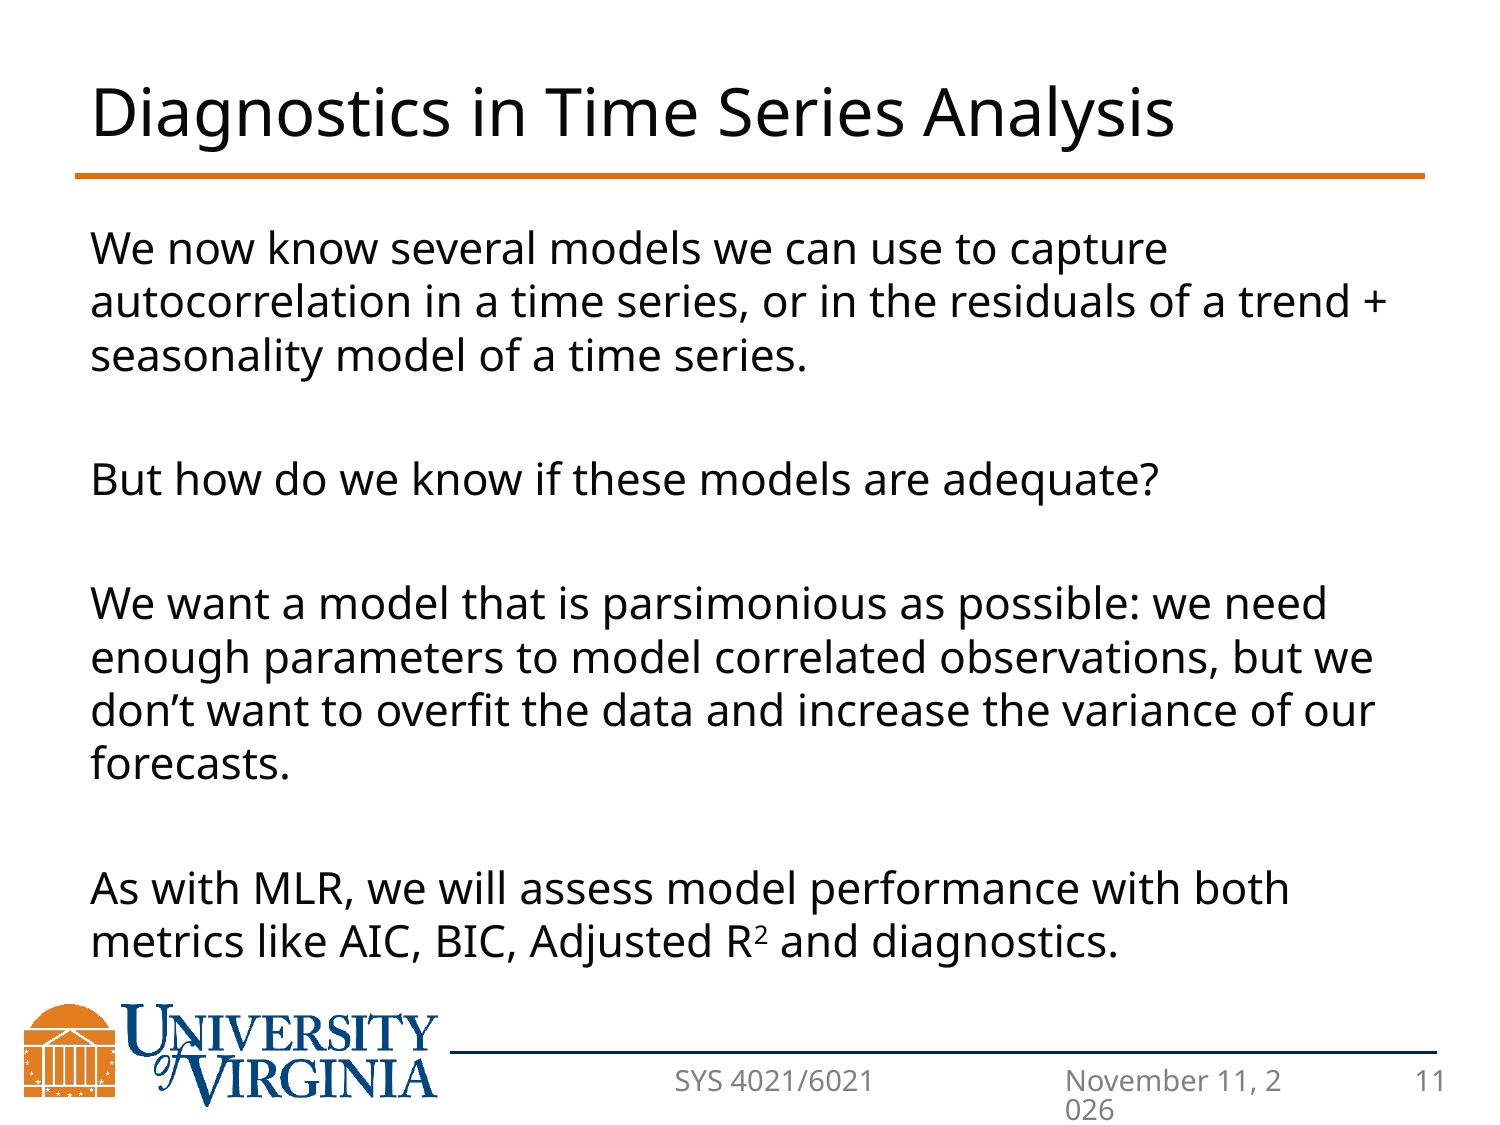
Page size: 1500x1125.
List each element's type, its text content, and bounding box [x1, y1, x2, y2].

title Diagnostics in Time Series Analysis [75, 45, 1425, 175]
picture [24, 1004, 438, 1109]
list We now know several models we can use to capture autocorrelation in a time series, or in the residuals of a trend + seasonality model of a time series. But how do we know if these models are adequate? We want a model that is parsimonious as possible: we need enough parameters to model correlated observations, but we don’t want to overfit the data and increase the variance of our forecasts. As with MLR, we will assess model performance with both metrics like AIC, BIC, Adjusted R2 and diagnostics. [75, 212, 1425, 975]
